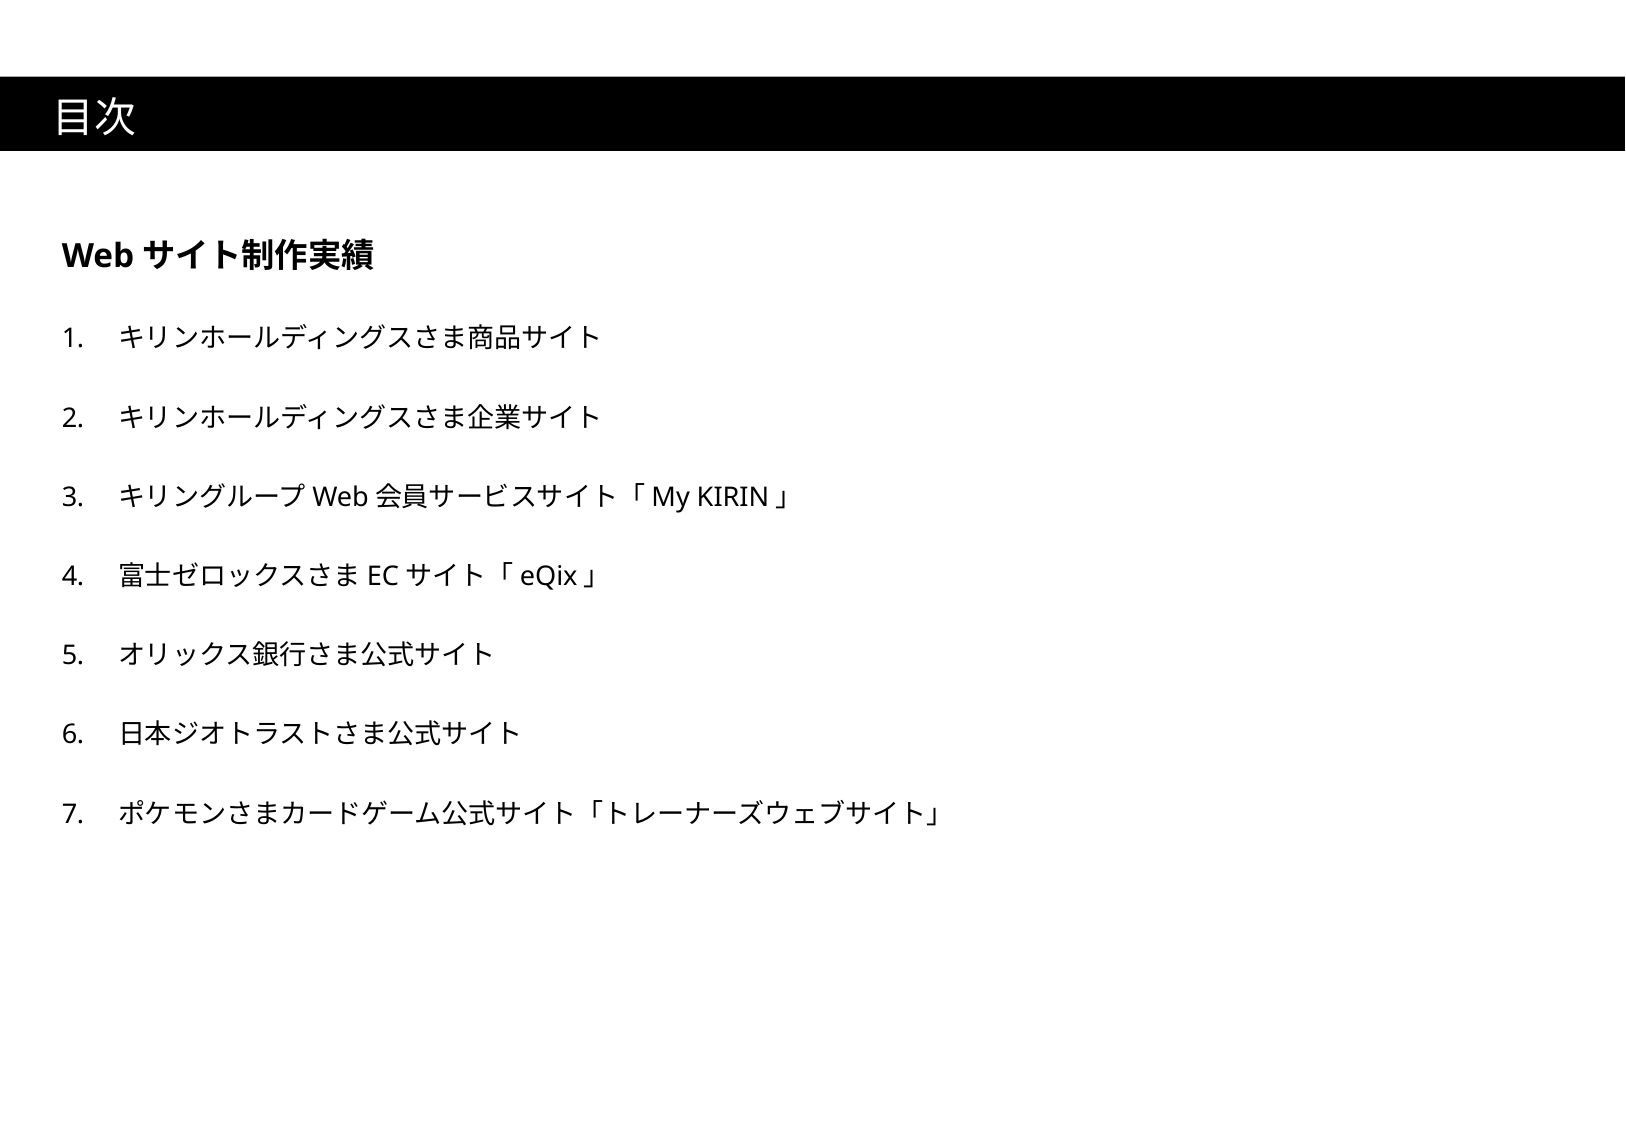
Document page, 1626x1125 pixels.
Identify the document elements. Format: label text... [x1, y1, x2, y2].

text_box 目次 [0, 76, 1625, 151]
text_box Webサイト制作実績 キリンホールディングスさま商品サイト キリンホールディングスさま企業サイト キリングループWeb会員サービスサイト「My KIRIN」 富士ゼロックスさまECサイト「eQix」 オリックス銀行さま公式サイト 日本ジオトラストさま公式サイト ポケモンさまカードゲーム公式サイト「トレーナーズウェブサイト」 [47, 187, 1499, 836]
